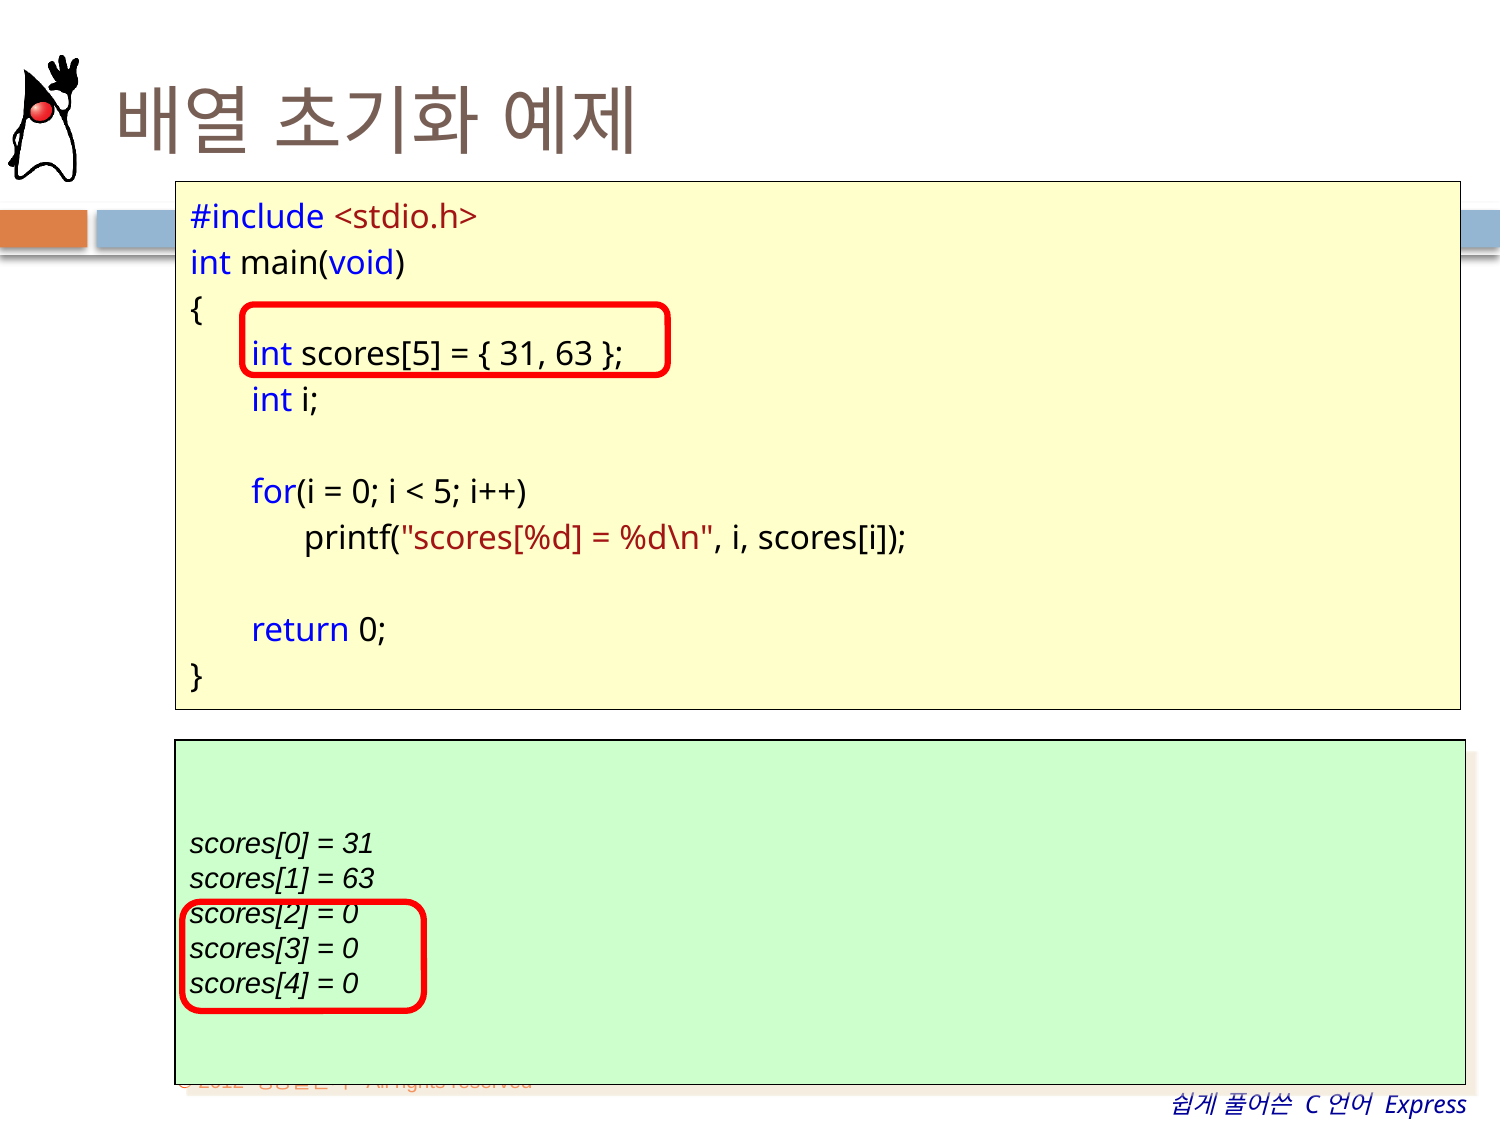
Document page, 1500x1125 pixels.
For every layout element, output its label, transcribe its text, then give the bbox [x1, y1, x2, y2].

text_box scores[0] = 31 scores[1] = 63 scores[2] = 0 scores[3] = 0 scores[4] = 0 [174, 739, 1466, 1085]
text_box [182, 901, 424, 1011]
text_box [242, 304, 668, 376]
picture [8, 55, 79, 182]
text_box #include <stdio.h> int main(void) { int scores[5] = { 31, 63 }; int i; for(i = 0; i < 5; i++) printf("scores[%d] = %d\n", i, scores[i]); return 0; } [175, 181, 1460, 710]
title 배열 초기화 예제 [99, 37, 1438, 200]
